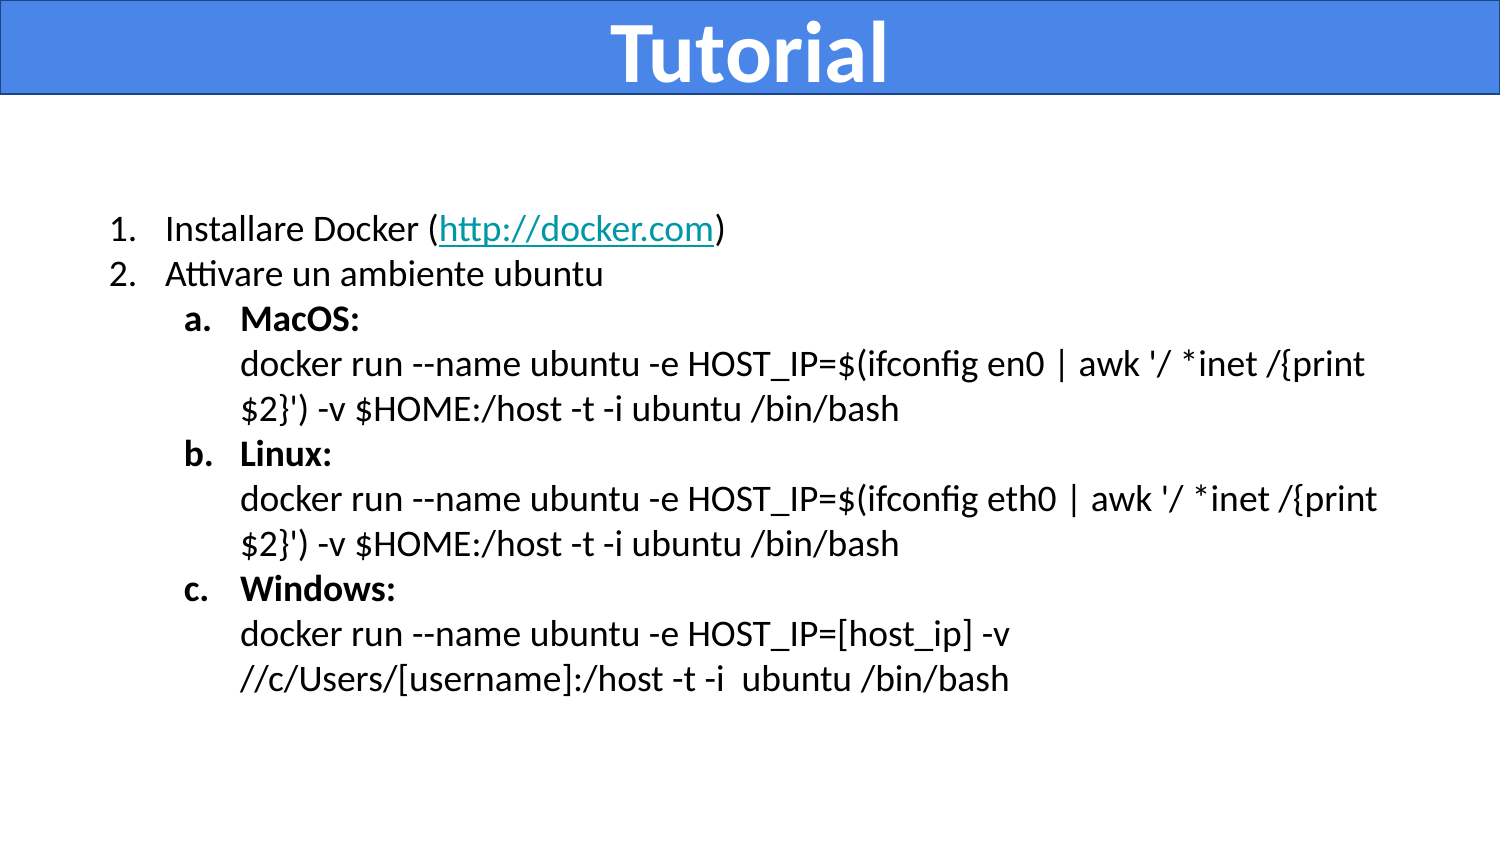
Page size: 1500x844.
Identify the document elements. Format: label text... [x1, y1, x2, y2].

list Installare Docker (http://docker.com) Attivare un ambiente ubuntu MacOS: docker run --name ubuntu -e HOST_IP=$(ifconfig en0 | awk '/ *inet /{print $2}') -v $HOME:/host -t -i ubuntu /bin/bash Linux: docker run --name ubuntu -e HOST_IP=$(ifconfig eth0 | awk '/ *inet /{print $2}') -v $HOME:/host -t -i ubuntu /bin/bash Windows: docker run --name ubuntu -e HOST_IP=[host_ip] -v //c/Users/[username]:/host -t -i ubuntu /bin/bash [75, 196, 1425, 754]
text_box Tutorial [0, 0, 1500, 94]
